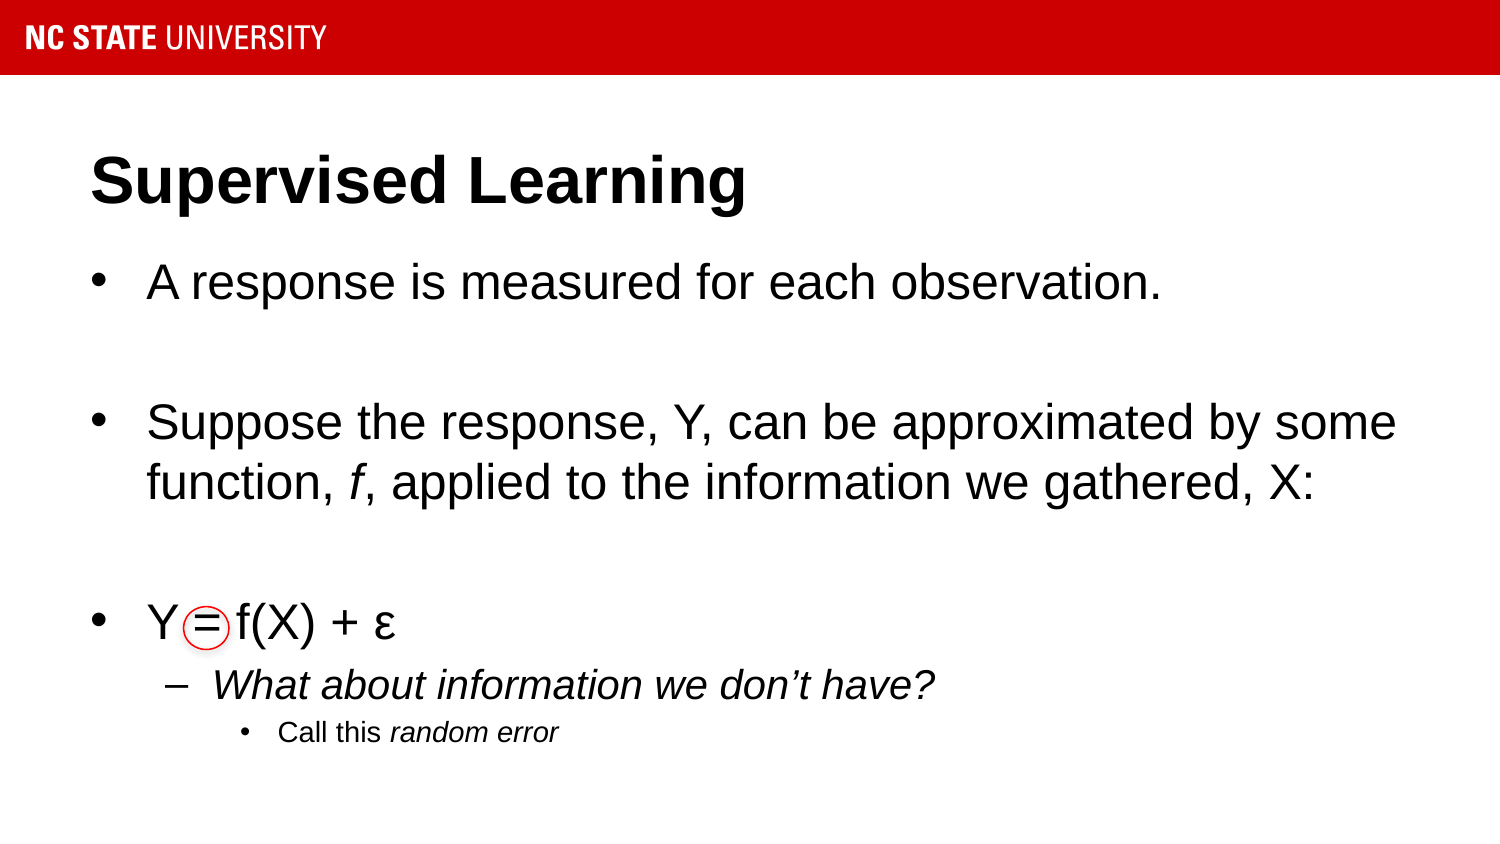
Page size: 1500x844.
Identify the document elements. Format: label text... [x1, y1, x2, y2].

list A response is measured for each observation. Suppose the response, Y, can be approximated by some function, f, applied to the information we gathered, X: Y = f(X) + ε What about information we don’t have? Call this random error [75, 242, 1425, 771]
text_box [182, 605, 230, 651]
title Supervised Learning [75, 110, 1425, 242]
picture [0, 0, 1500, 75]
